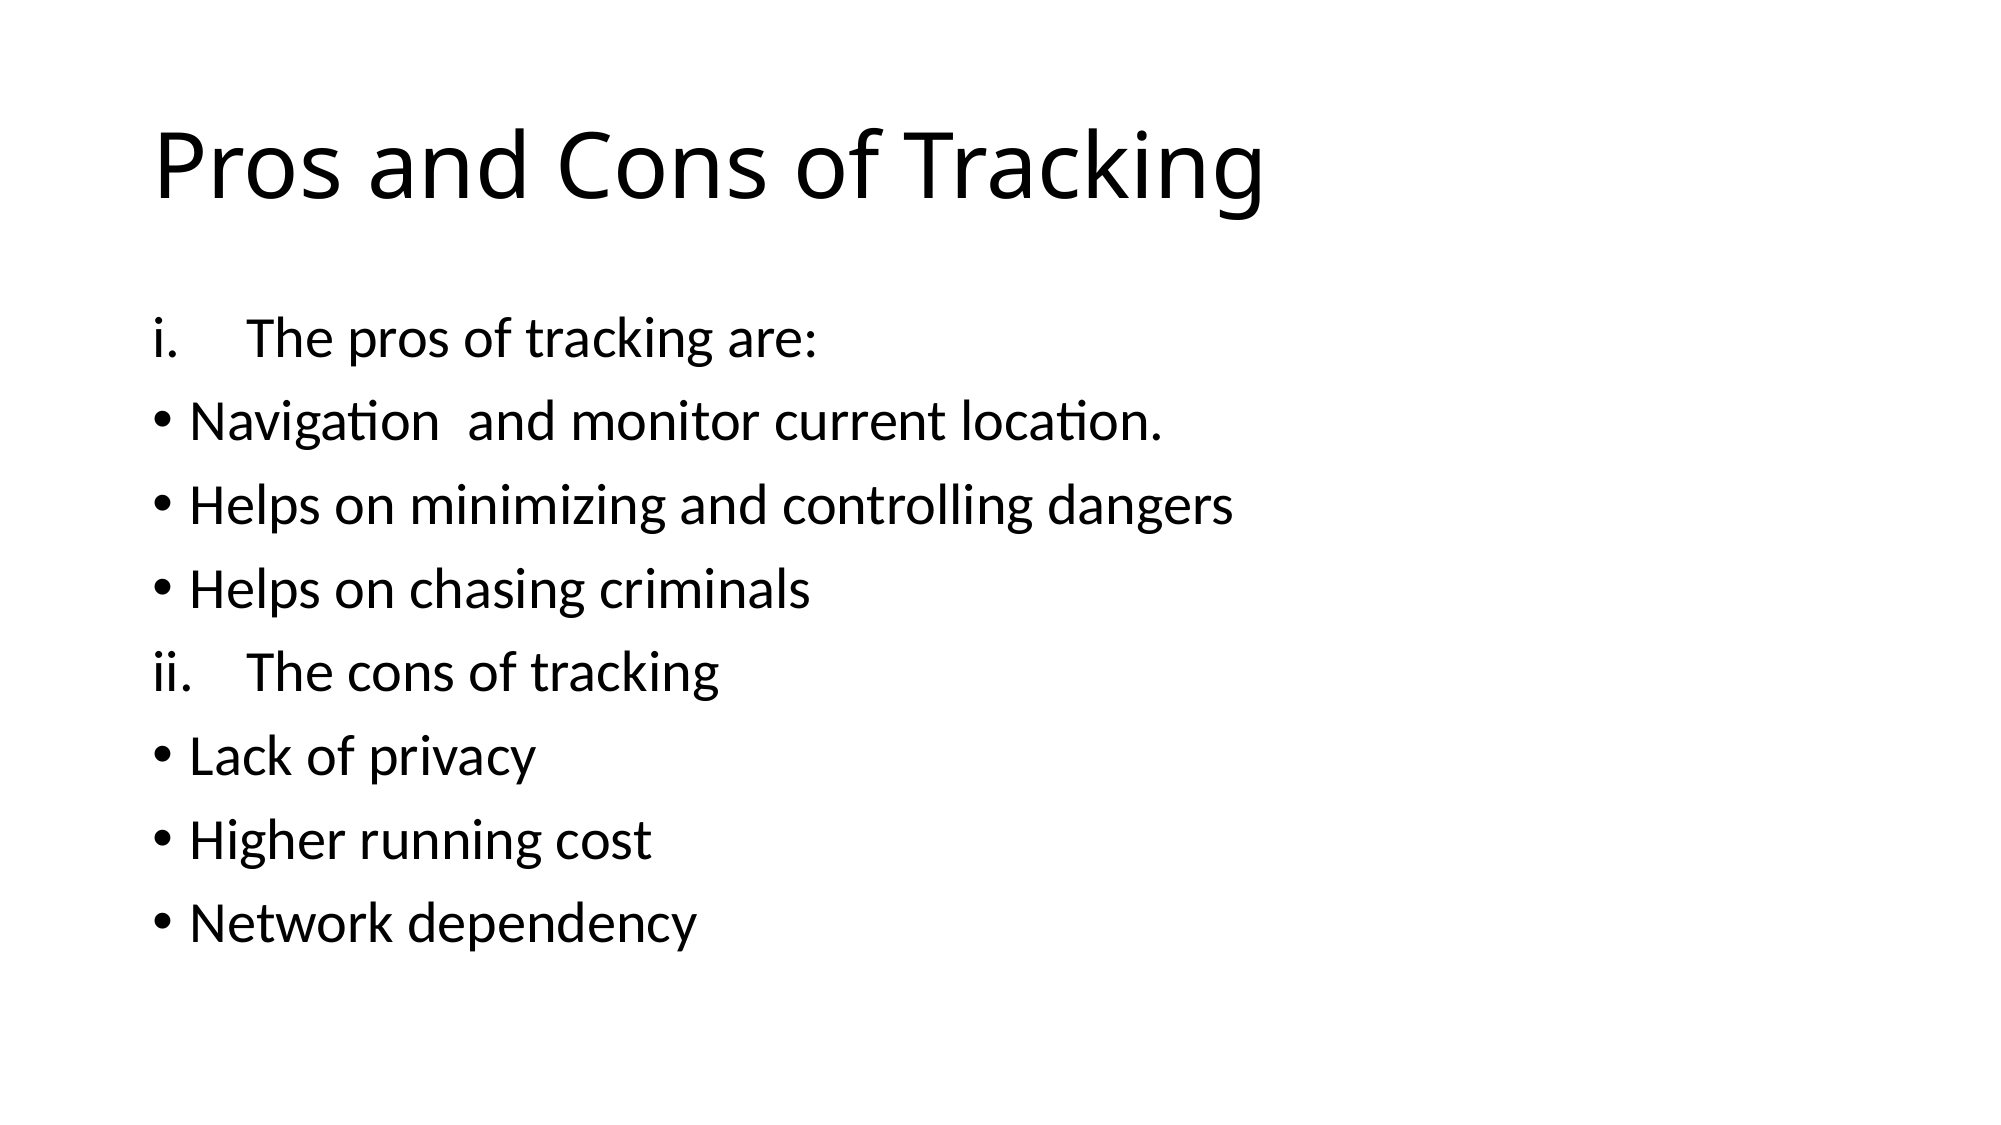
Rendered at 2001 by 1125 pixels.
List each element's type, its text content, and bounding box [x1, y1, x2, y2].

title Pros and Cons of Tracking [137, 59, 1863, 278]
list The pros of tracking are: Navigation and monitor current location. Helps on minimizing and controlling dangers Helps on chasing criminals The cons of tracking Lack of privacy Higher running cost Network dependency [137, 299, 1863, 1014]
